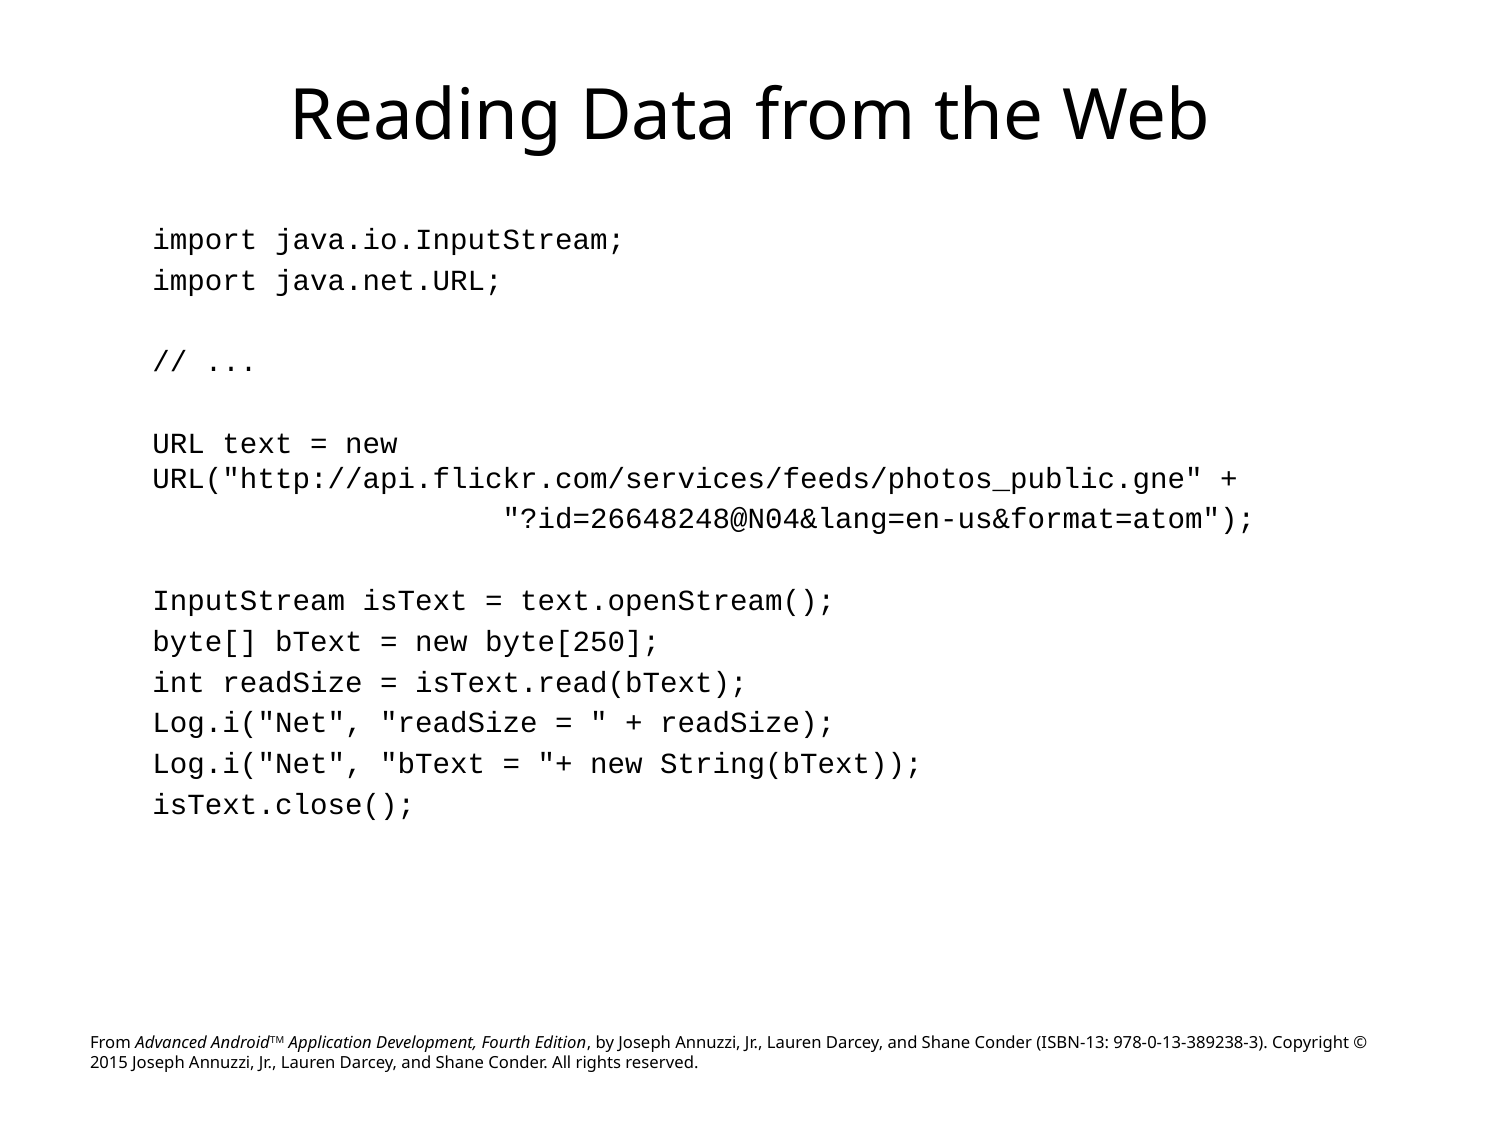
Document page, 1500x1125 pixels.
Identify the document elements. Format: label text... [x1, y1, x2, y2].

title Reading Data from the Web [75, 45, 1425, 188]
footer From Advanced AndroidTM Application Development, Fourth Edition, by Joseph Annuzzi, Jr., Lauren Darcey, and Shane Conder (ISBN-13: 978-0-13-389238-3). Copyright © 2015 Joseph Annuzzi, Jr., Lauren Darcey, and Shane Conder. All rights reserved. [74, 1024, 1426, 1103]
list import java.io.InputStream; import java.net.URL; // ... URL text = new URL("http://api.flickr.com/services/feeds/photos_public.gne" + "?id=26648248@N04&lang=en-us&format=atom"); InputStream isText = text.openStream(); byte[] bText = new byte[250]; int readSize = isText.read(bText); Log.i("Net", "readSize = " + readSize); Log.i("Net", "bText = "+ new String(bText)); isText.close(); [75, 212, 1425, 1005]
